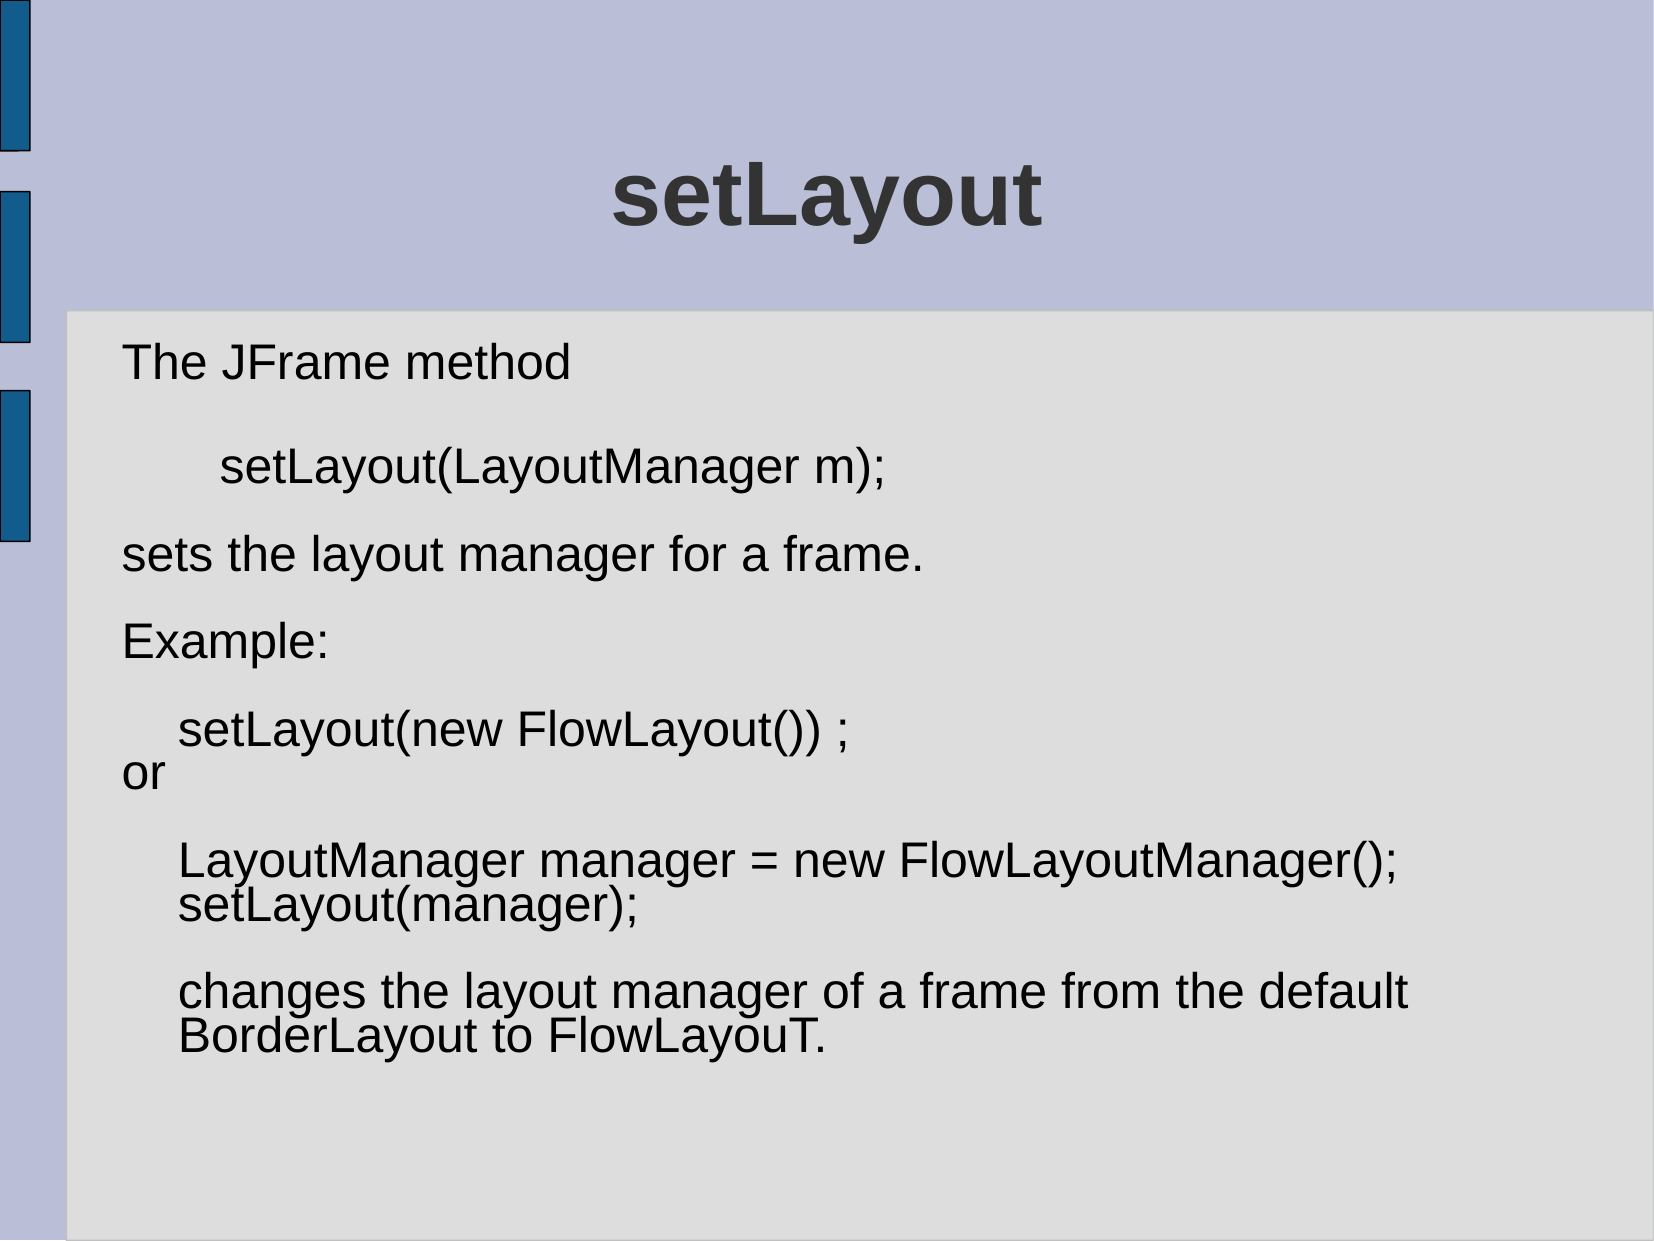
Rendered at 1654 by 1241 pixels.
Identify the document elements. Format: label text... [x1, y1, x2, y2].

list The JFrame method setLayout(LayoutManager m); sets the layout manager for a frame. Example: setLayout(new FlowLayout()) ; or LayoutManager manager = new FlowLayoutManager(); setLayout(manager); changes the layout manager of a frame from the default BorderLayout to FlowLayouT. [121, 344, 1534, 1126]
title setLayout [121, 90, 1534, 299]
